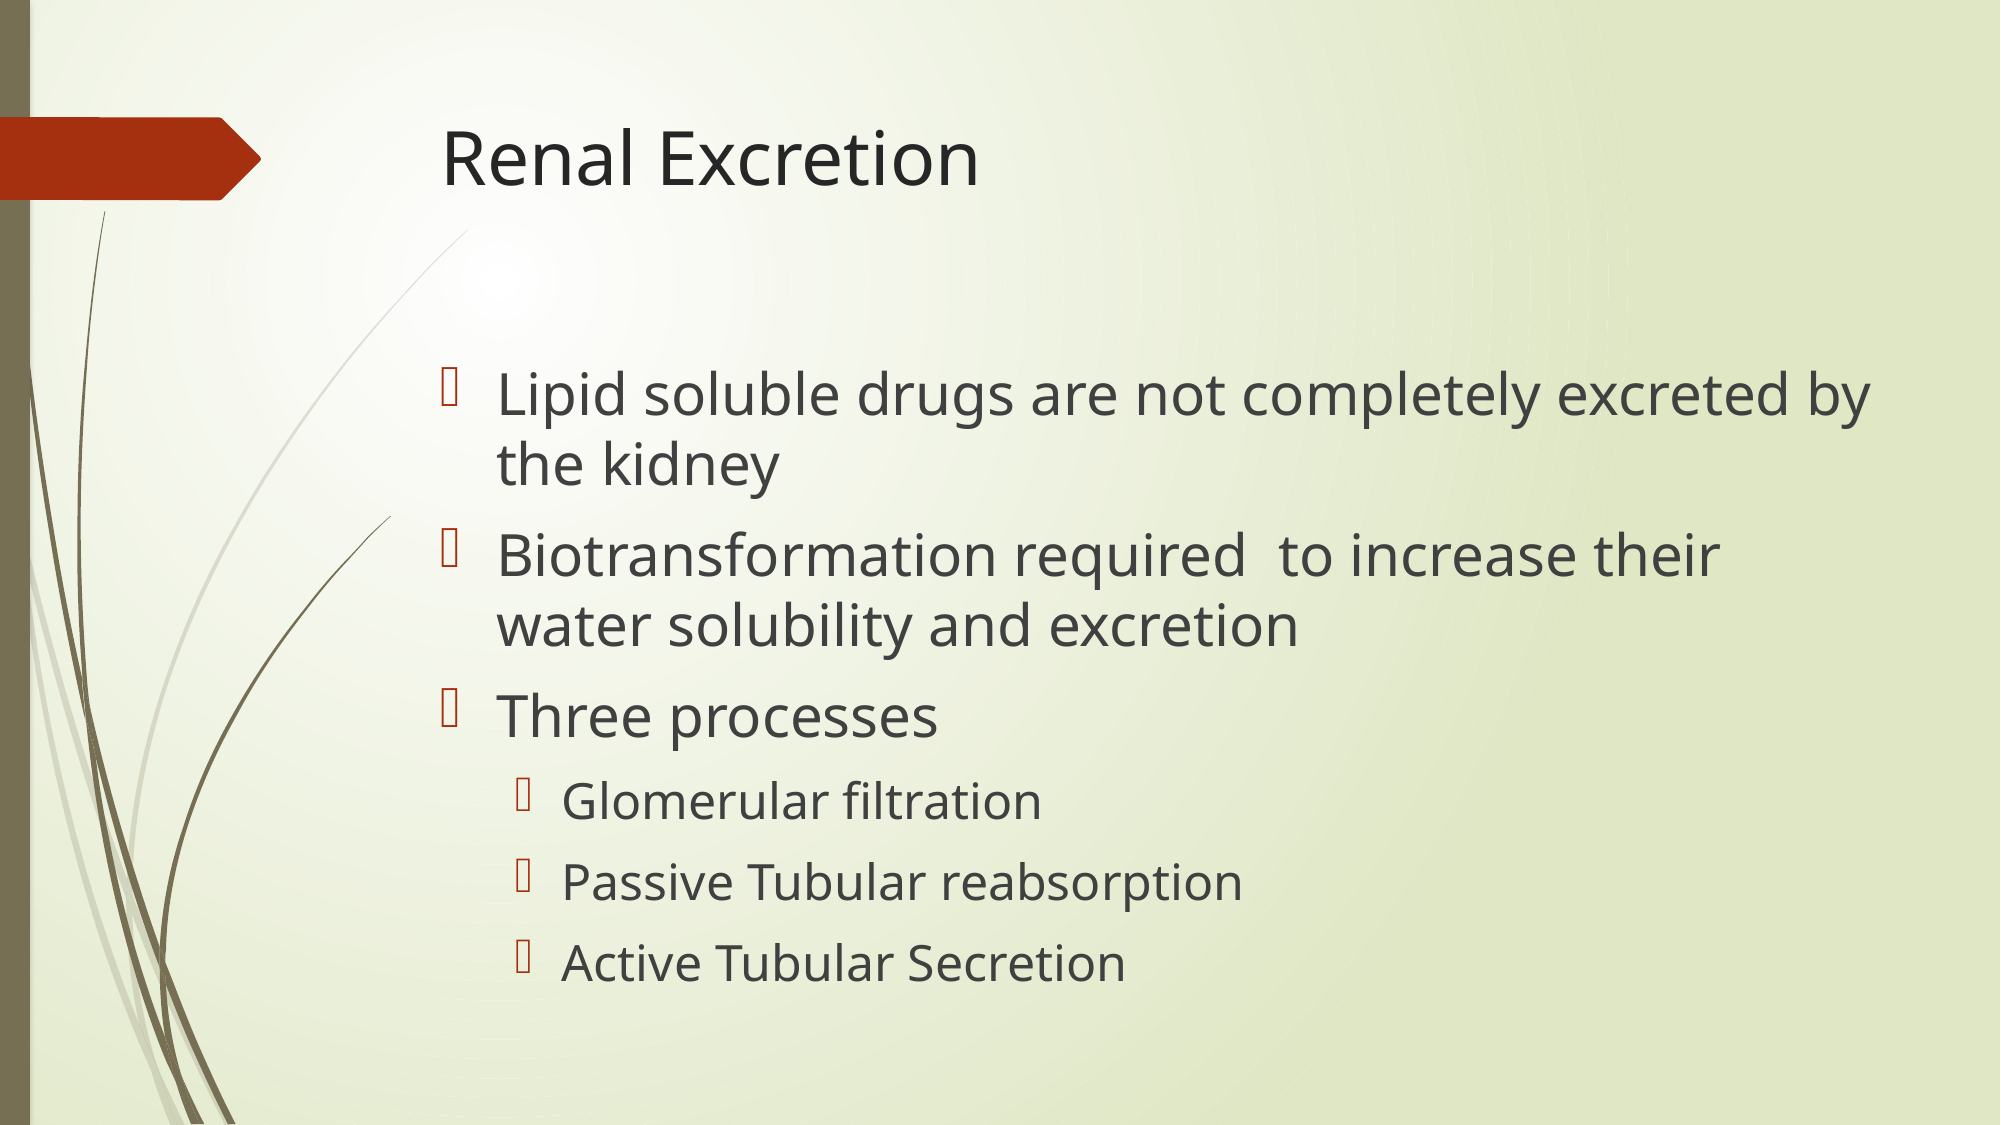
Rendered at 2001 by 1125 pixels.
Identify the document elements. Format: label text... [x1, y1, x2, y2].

title Renal Excretion [425, 102, 1888, 313]
list Lipid soluble drugs are not completely excreted by the kidney Biotransformation required to increase their water solubility and excretion Three processes Glomerular filtration Passive Tubular reabsorption Active Tubular Secretion [424, 350, 1888, 970]
